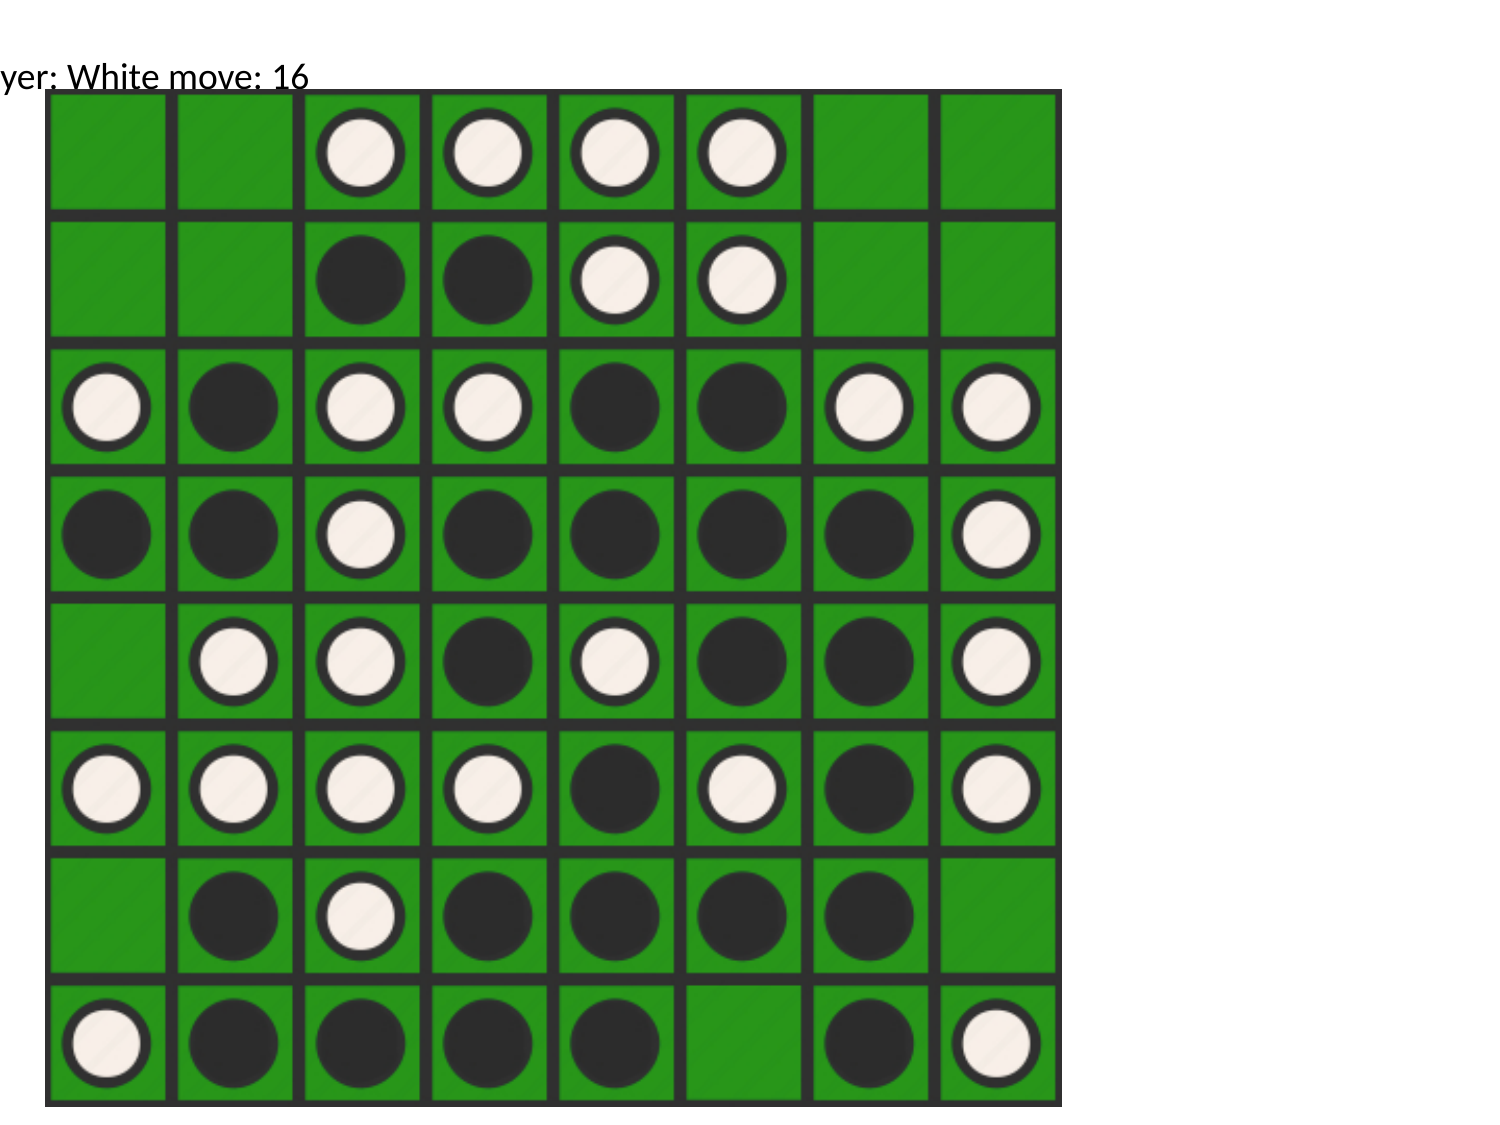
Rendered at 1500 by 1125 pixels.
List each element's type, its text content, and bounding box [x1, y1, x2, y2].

picture [44, 89, 1062, 1107]
text_box turn: 48 player: White move: 16 [0, 44, 325, 105]
